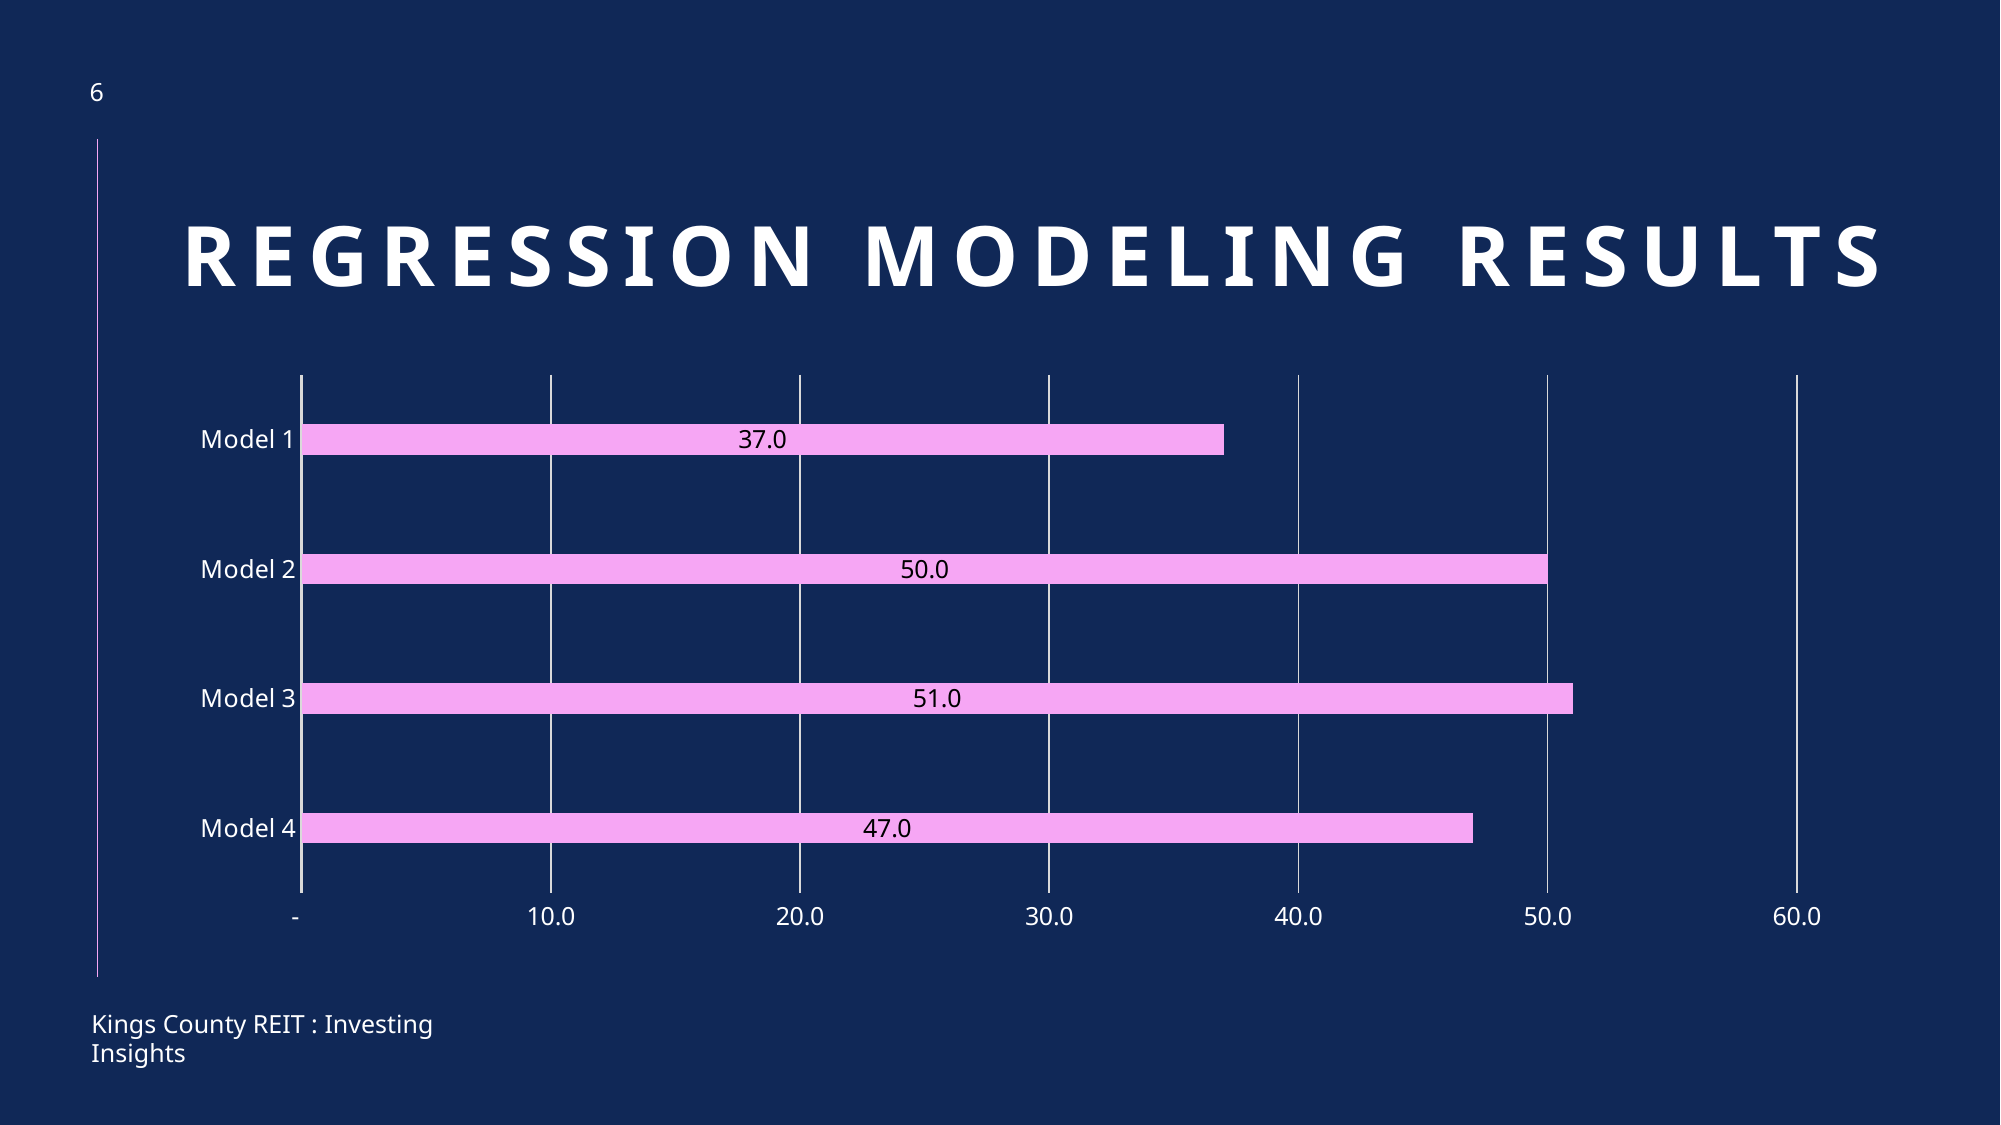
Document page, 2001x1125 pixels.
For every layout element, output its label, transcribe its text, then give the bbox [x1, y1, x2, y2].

title Regression Modeling Results [139, 136, 1925, 312]
footer Kings County REIT : Investing Insights [76, 1015, 546, 1061]
slide_number 6 [53, 67, 140, 119]
chart [166, 362, 1862, 945]
